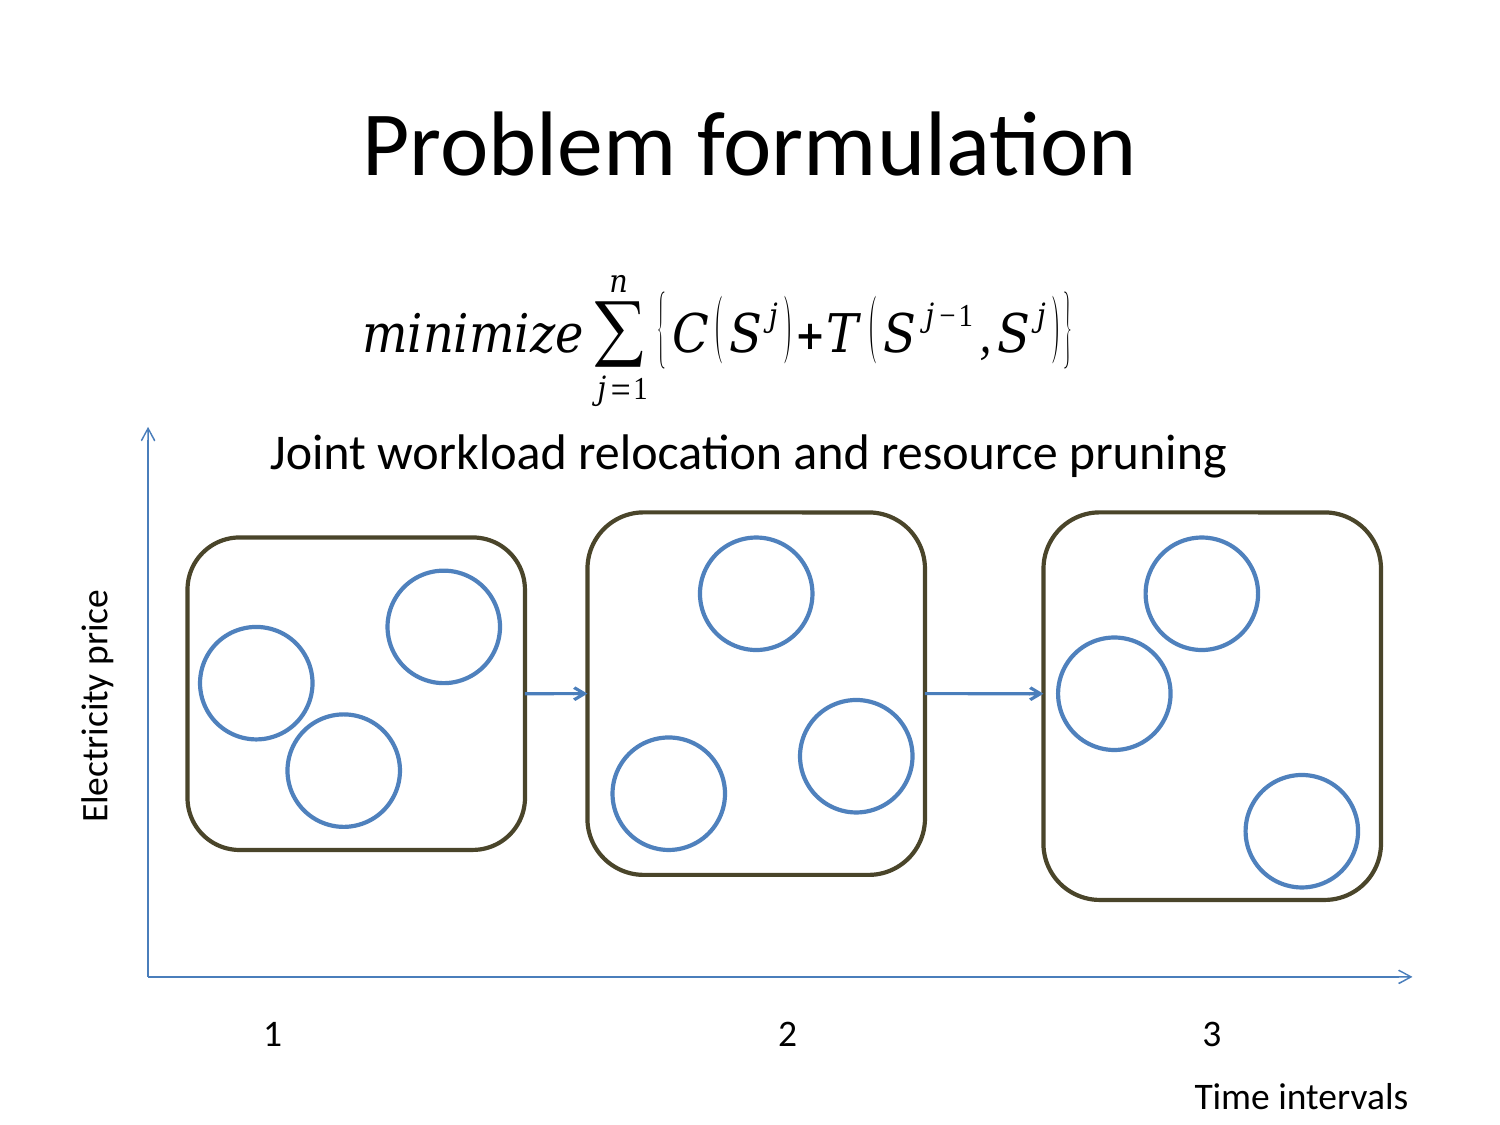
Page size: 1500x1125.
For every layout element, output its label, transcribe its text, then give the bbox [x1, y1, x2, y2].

text_box [185, 535, 528, 853]
text_box 3 [1187, 1001, 1237, 1062]
text_box Electricity price [62, 574, 123, 838]
text_box [1041, 510, 1384, 903]
text_box Joint workload relocation and resource pruning [254, 412, 1242, 488]
text_box [585, 510, 928, 877]
text_box Time intervals [1179, 1064, 1424, 1125]
title Problem formulation [75, 45, 1425, 233]
text_box 1 [248, 1001, 298, 1062]
text_box 2 [763, 1001, 813, 1062]
